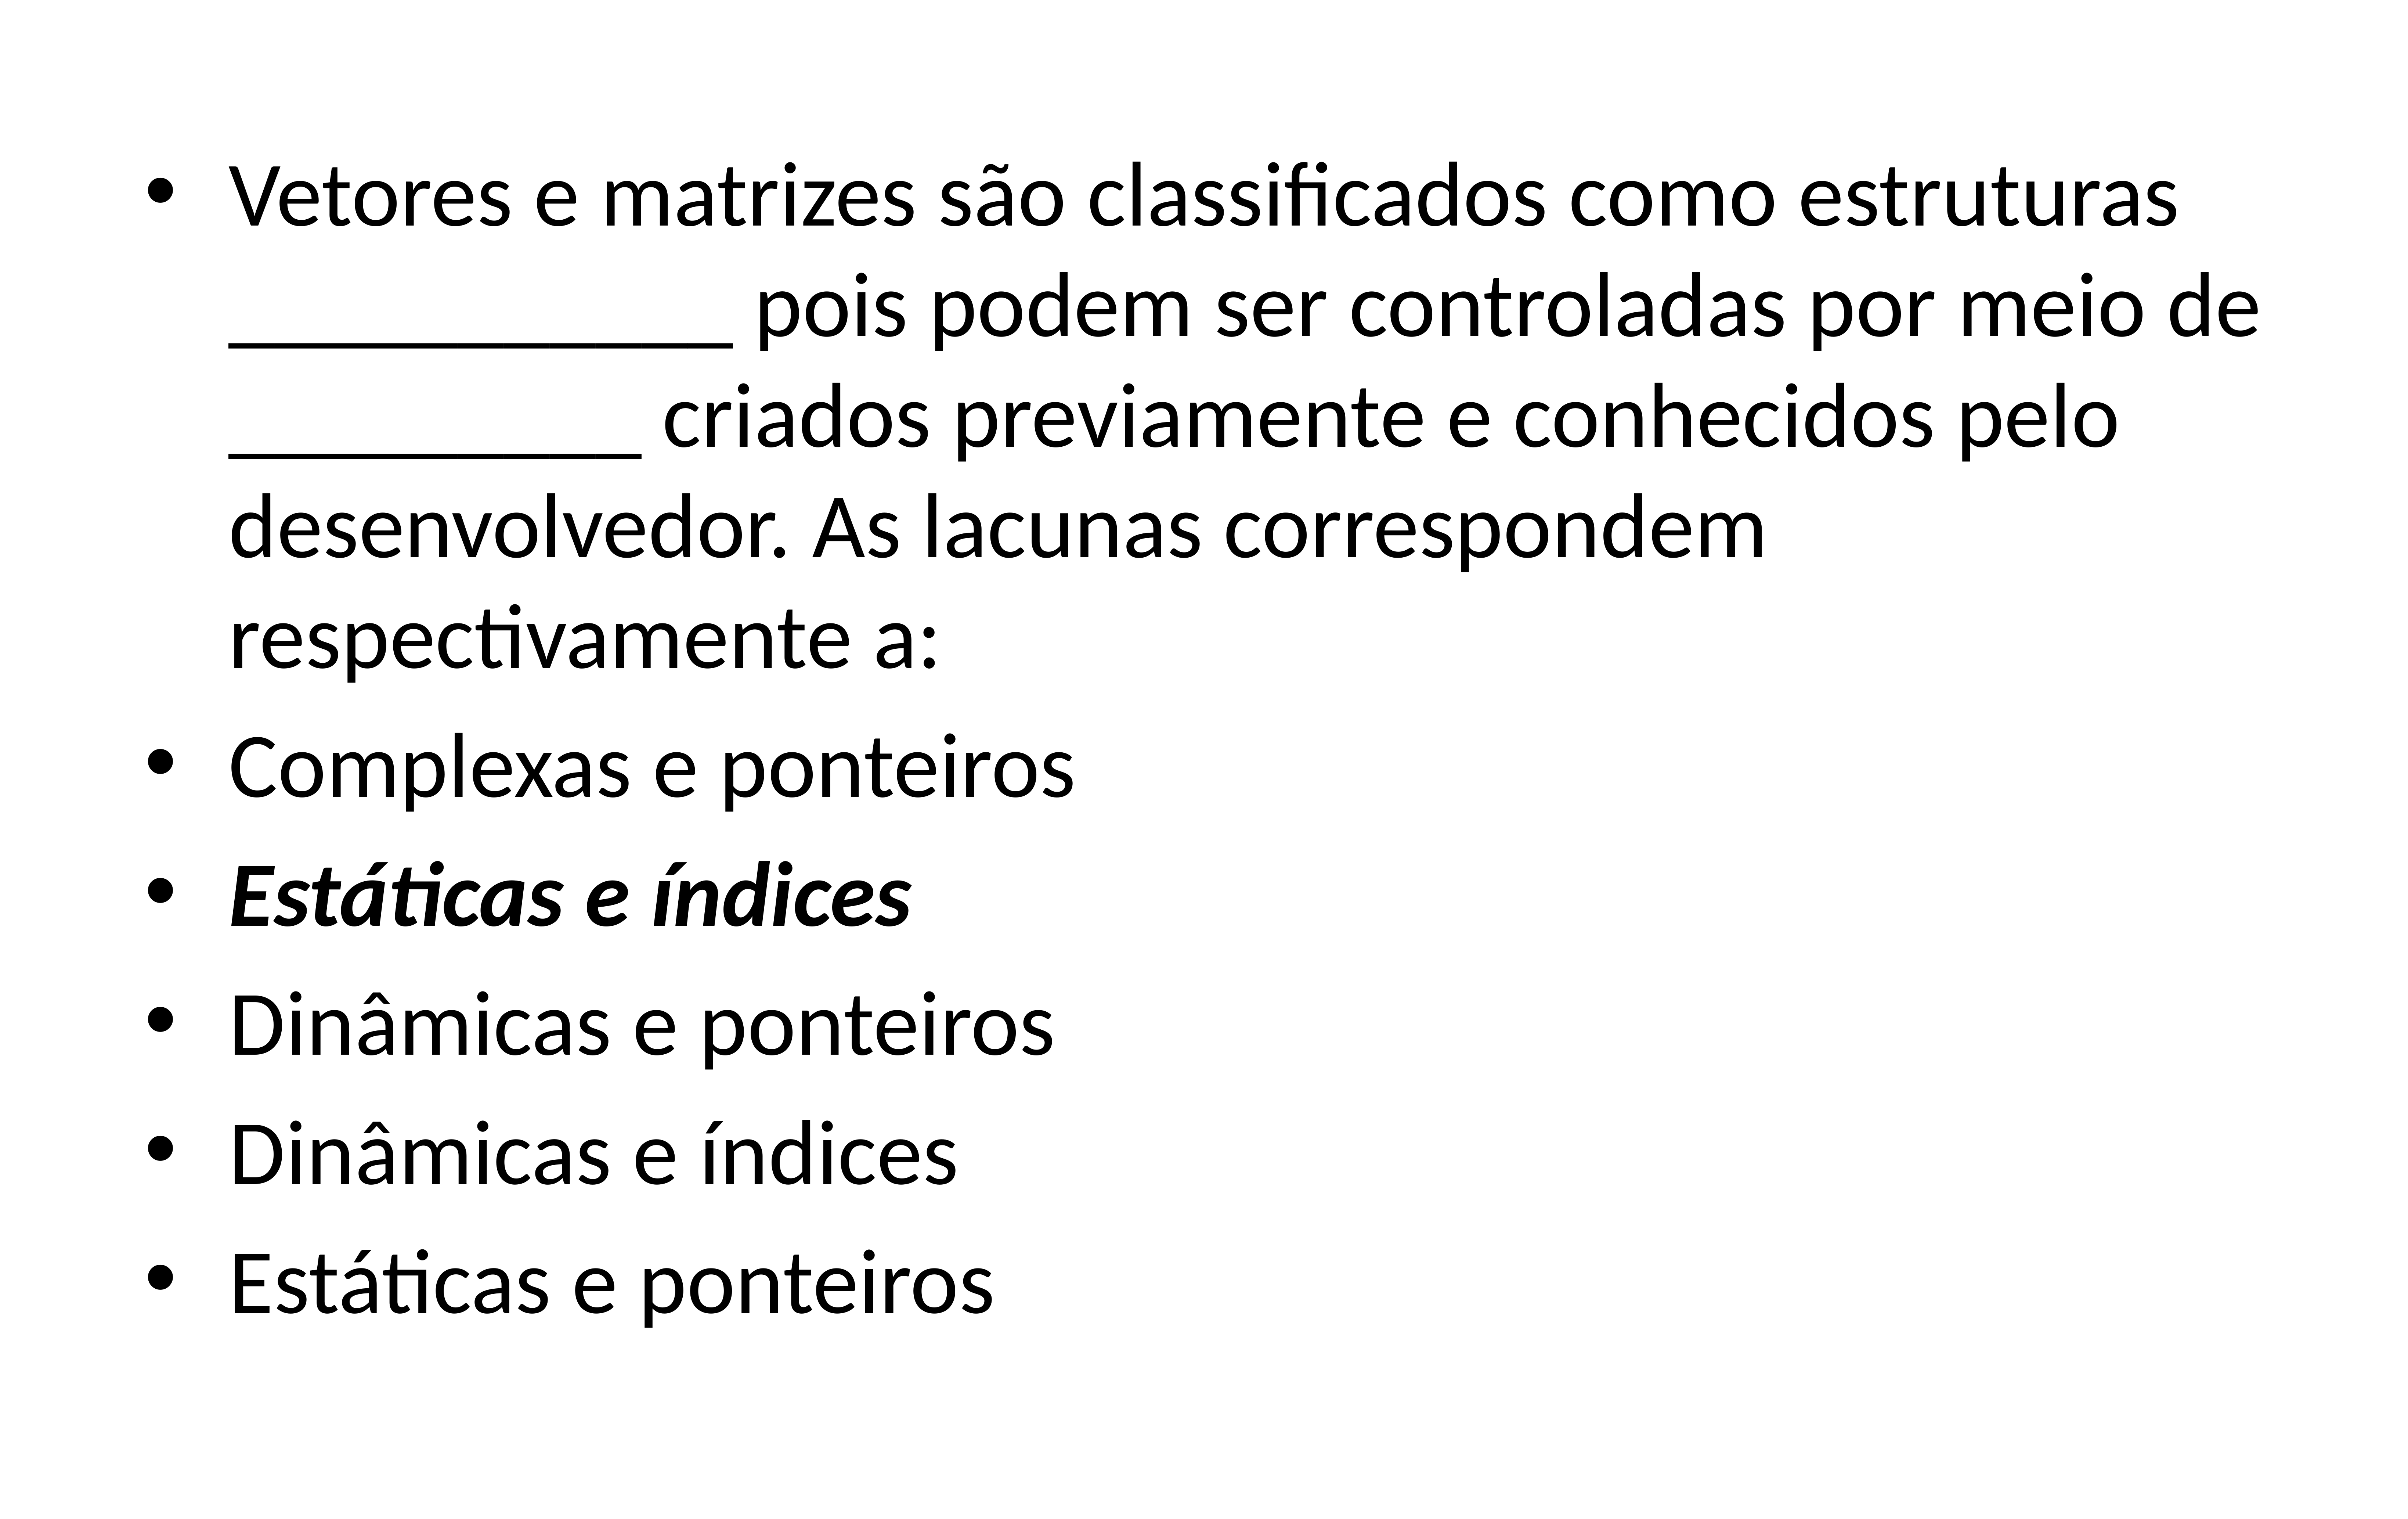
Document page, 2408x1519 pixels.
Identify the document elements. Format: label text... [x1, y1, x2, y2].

list Vetores e matrizes são classificados como estruturas ___________ pois podem ser controladas por meio de _________ criados previamente e conhecidos pelo desenvolvedor. As lacunas correspondem respectivamente a: Complexas e ponteiros Estáticas e índices Dinâmicas e ponteiros Dinâmicas e índices Estáticas e ponteiros [120, 121, 2288, 1357]
